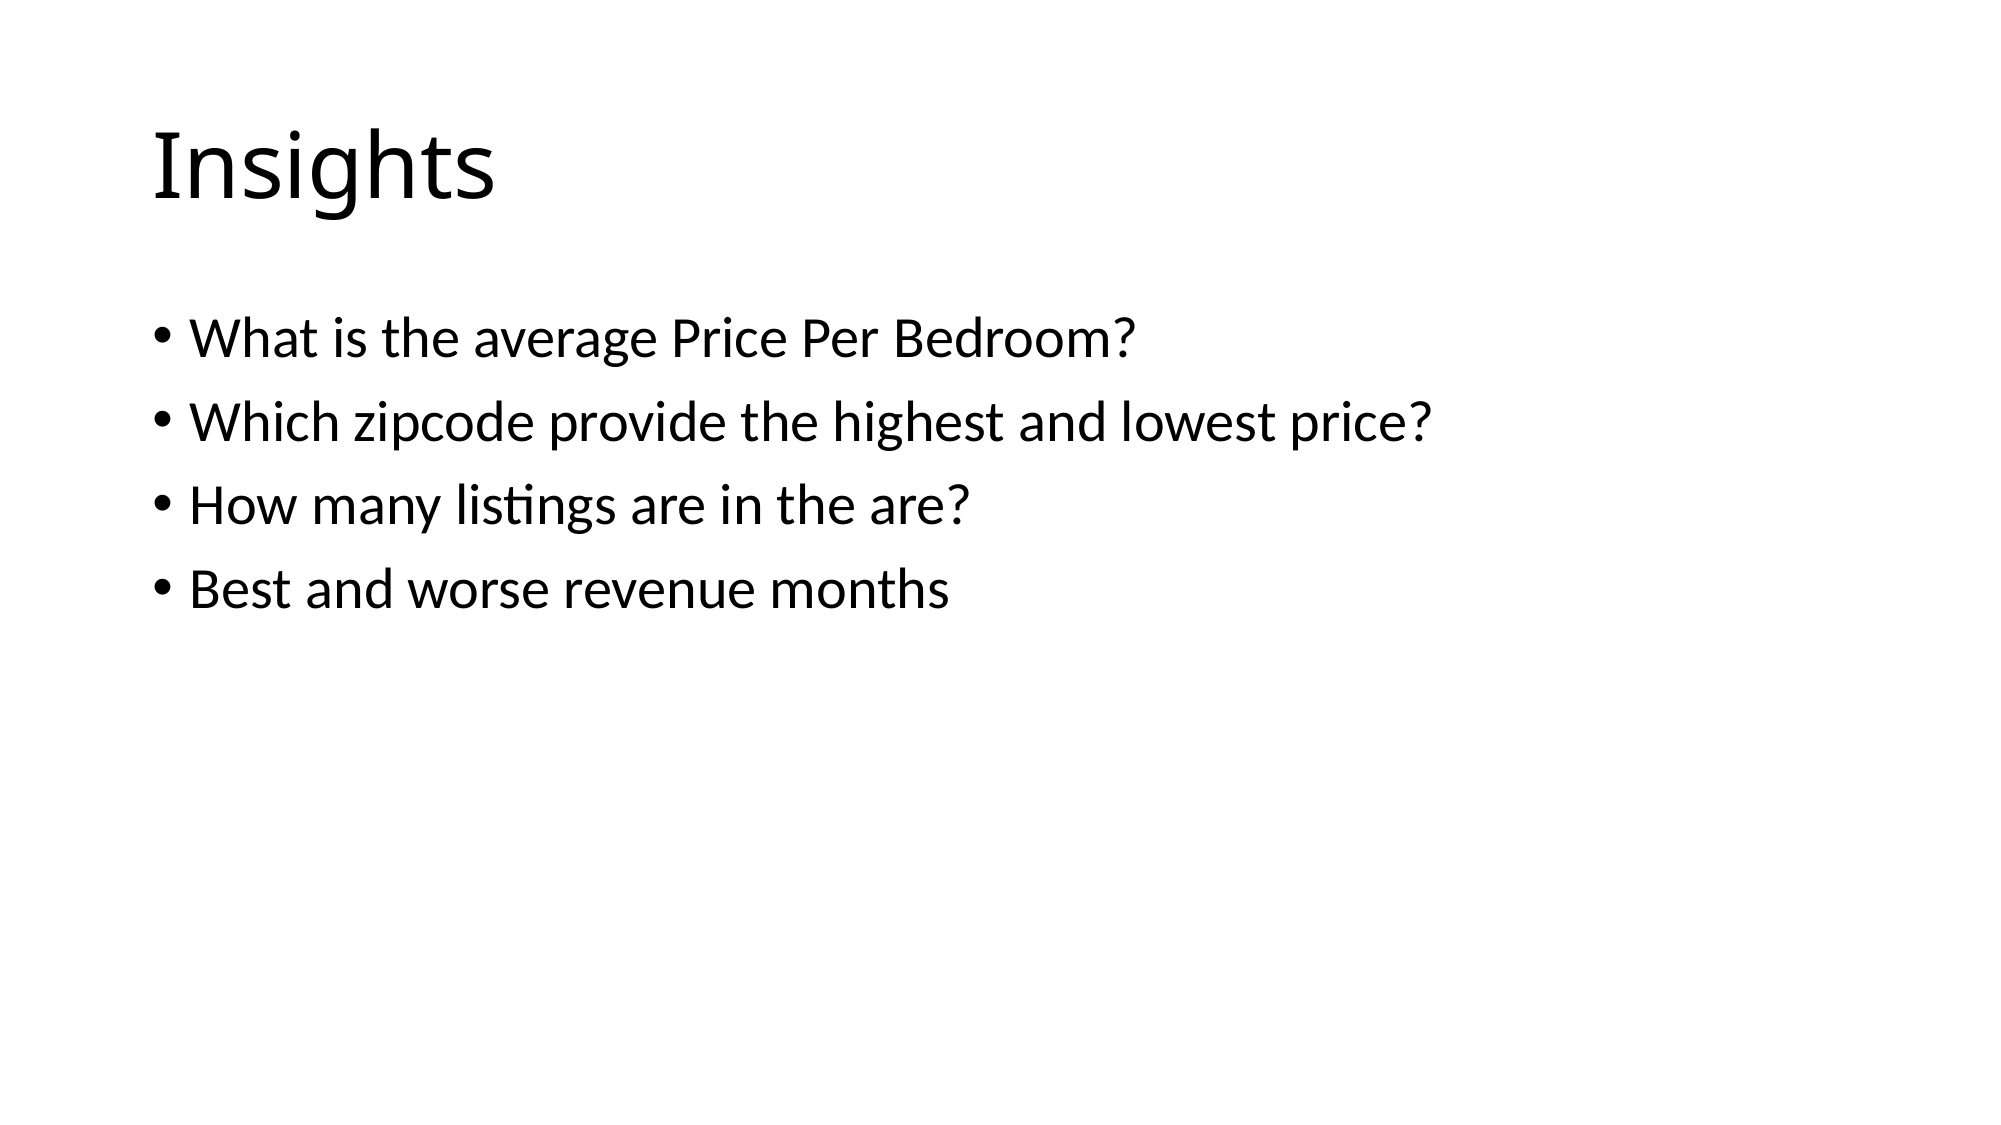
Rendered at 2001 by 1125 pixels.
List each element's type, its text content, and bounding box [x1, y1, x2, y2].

list What is the average Price Per Bedroom? Which zipcode provide the highest and lowest price? How many listings are in the are? Best and worse revenue months [137, 299, 1863, 1014]
title Insights [137, 59, 1863, 278]
